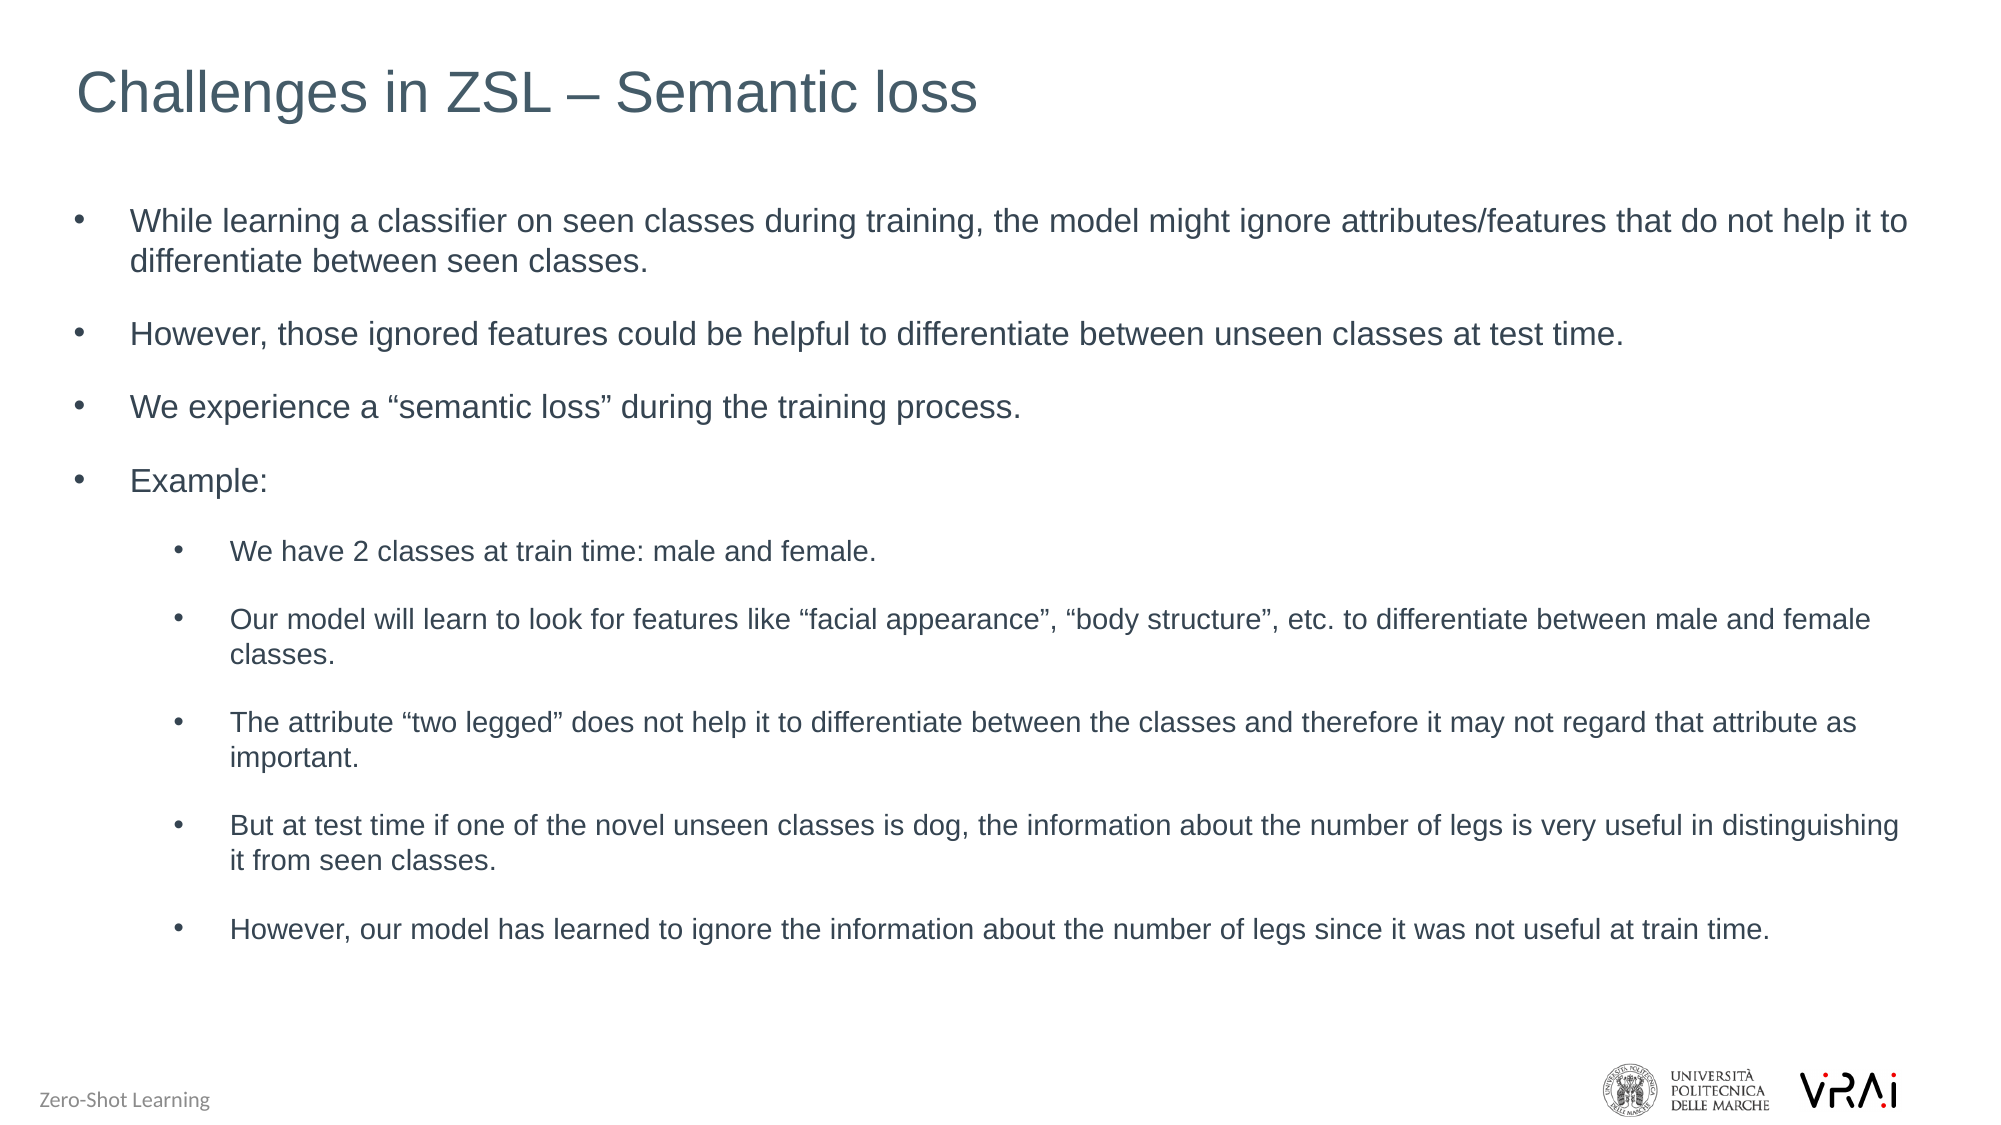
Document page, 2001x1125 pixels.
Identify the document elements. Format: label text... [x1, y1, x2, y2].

text_box While learning a classifier on seen classes during training, the model might ignore attributes/features that do not help it to differentiate between seen classes. However, those ignored features could be helpful to differentiate between unseen classes at test time. We experience a “semantic loss” during the training process. Example: We have 2 classes at train time: male and female. Our model will learn to look for features like “facial appearance”, “body structure”, etc. to differentiate between male and female classes. The attribute “two legged” does not help it to differentiate between the classes and therefore it may not regard that attribute as important. But at test time if one of the novel unseen classes is dog, the information about the number of legs is very useful in distinguishing it from seen classes. However, our model has learned to ignore the information about the number of legs since it was not useful at train time. [53, 189, 1940, 866]
picture [1799, 1069, 1902, 1112]
picture [1590, 1053, 1776, 1122]
text_box Challenges in ZSL – Semantic loss [76, 53, 1676, 124]
